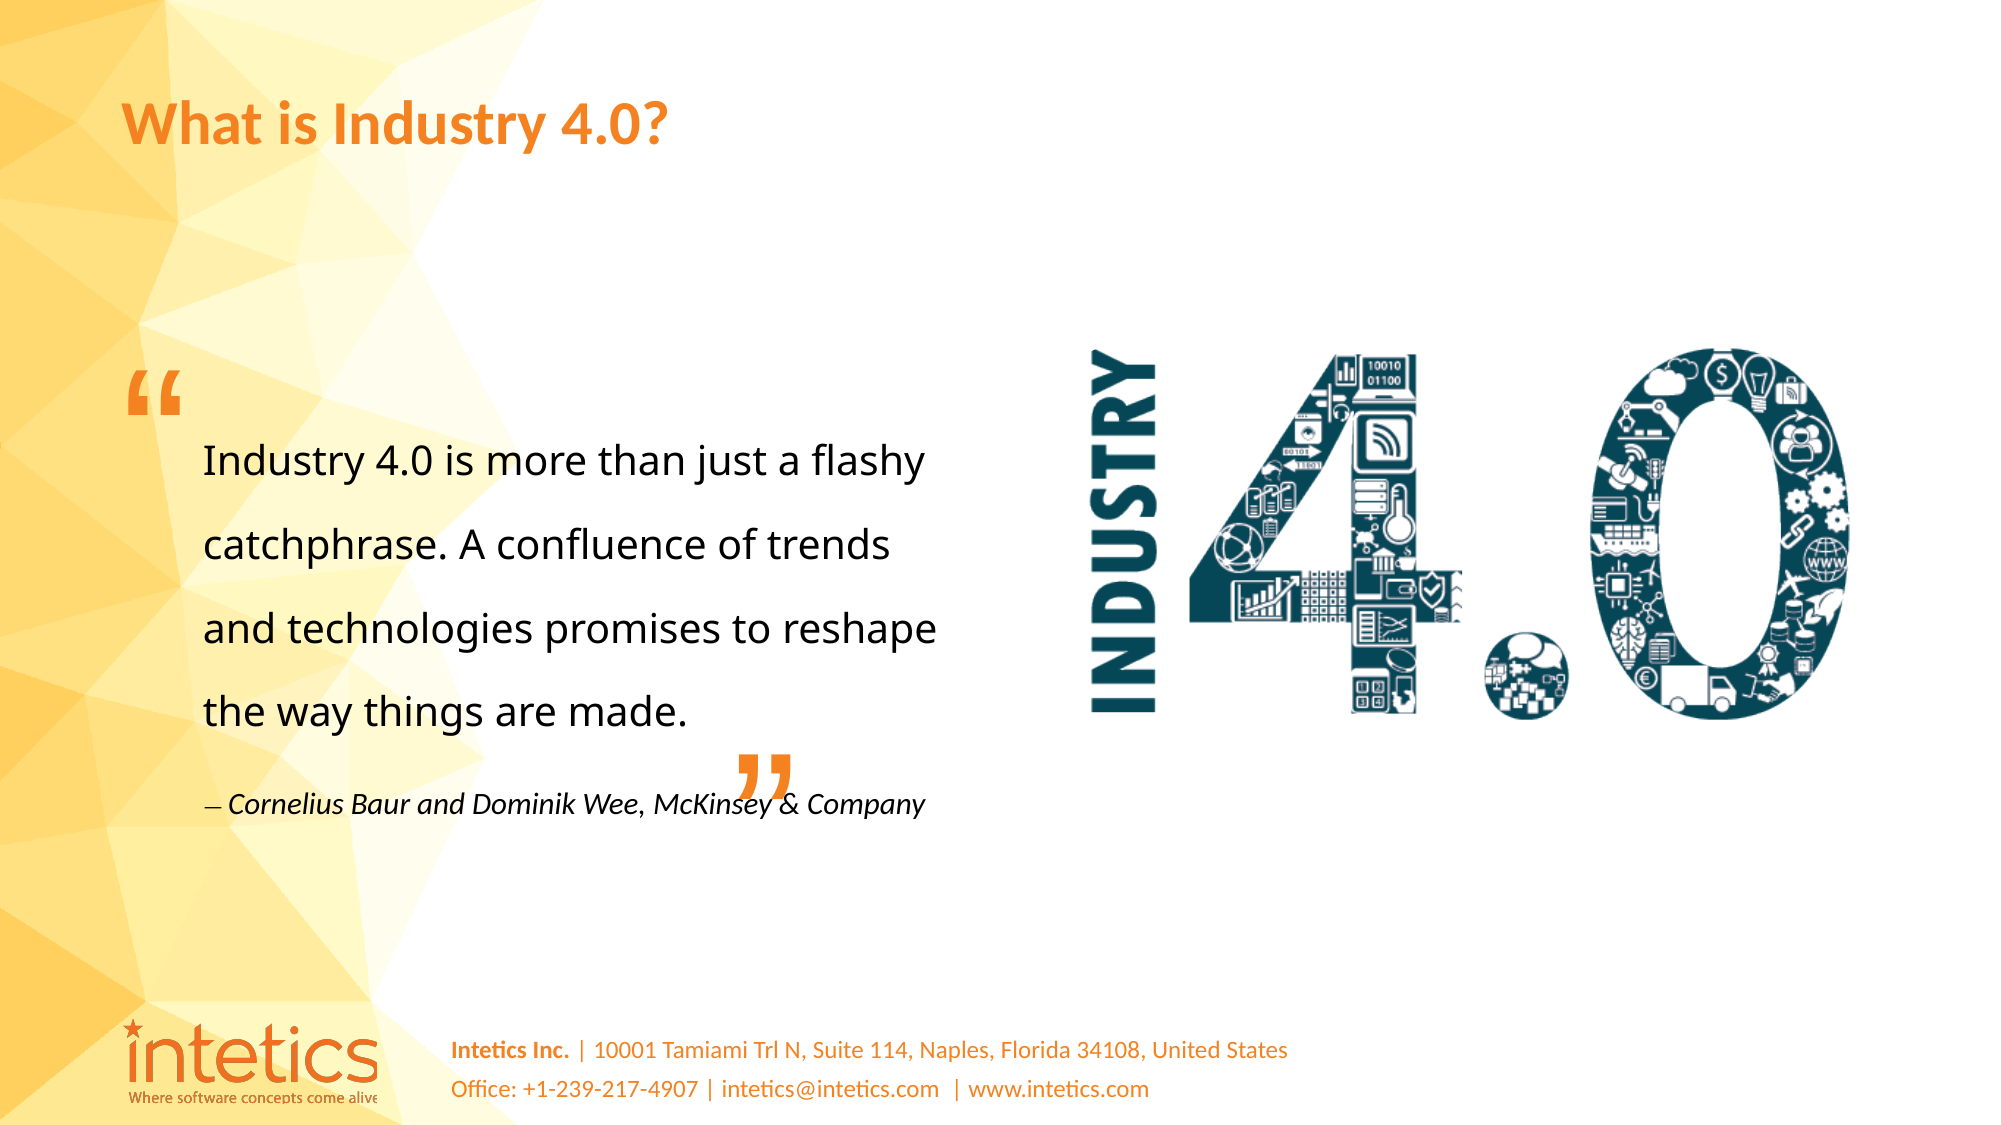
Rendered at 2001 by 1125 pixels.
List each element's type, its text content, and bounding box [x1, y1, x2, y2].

title What is Industry 4.0? [106, 43, 1875, 206]
picture [0, 0, 2001, 1125]
text_box “ ” [106, 347, 1097, 939]
